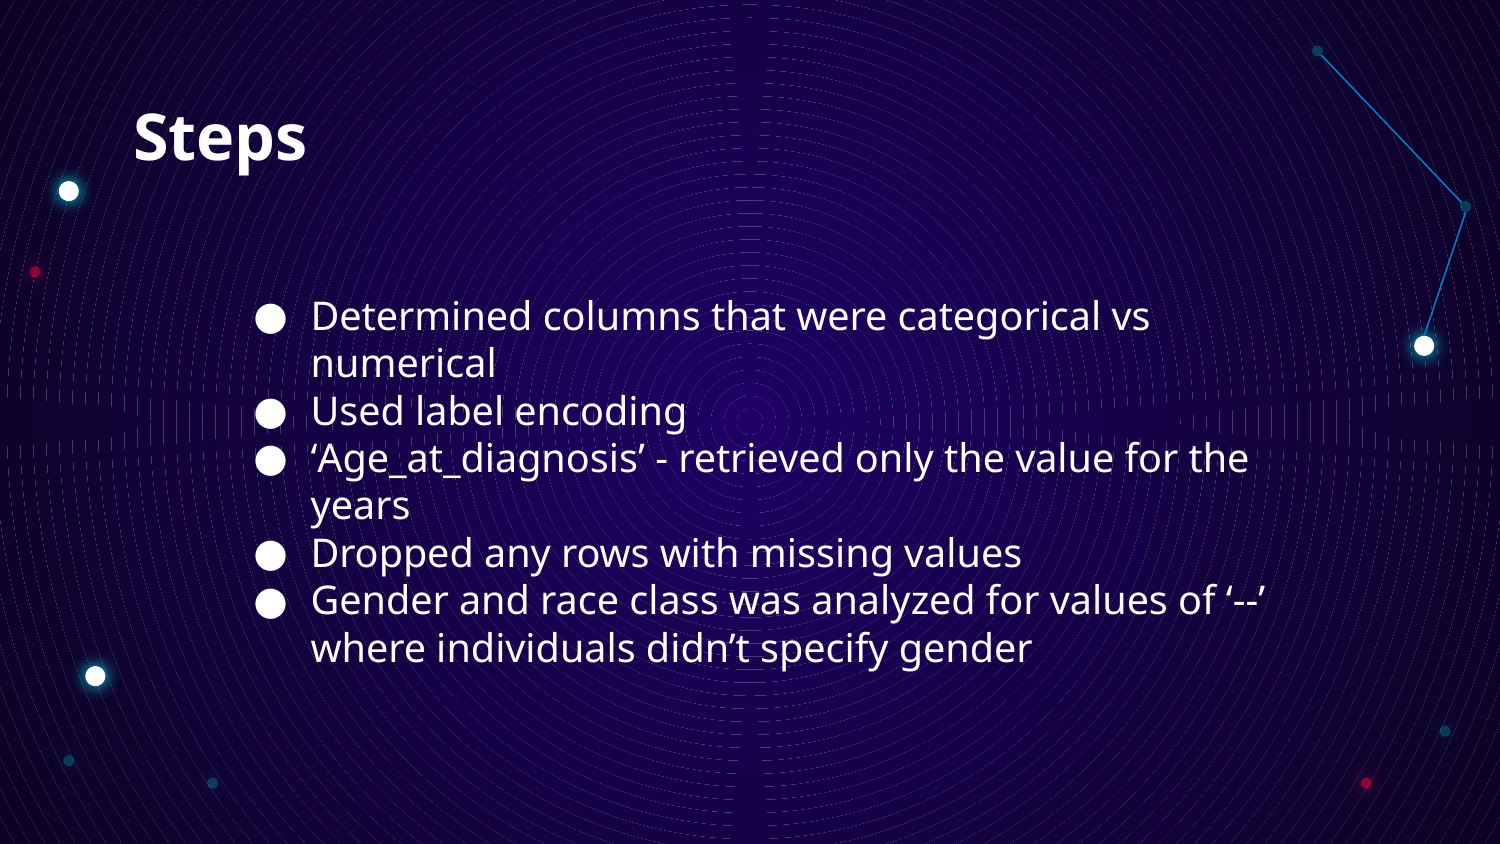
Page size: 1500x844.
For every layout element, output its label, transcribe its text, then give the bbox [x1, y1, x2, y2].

subtitle Determined columns that were categorical vs numerical Used label encoding ‘Age_at_diagnosis’ - retrieved only the value for the years Dropped any rows with missing values Gender and race class was analyzed for values of ‘--’ where individuals didn’t specify gender [220, 275, 1348, 578]
title Steps [118, 88, 1382, 182]
